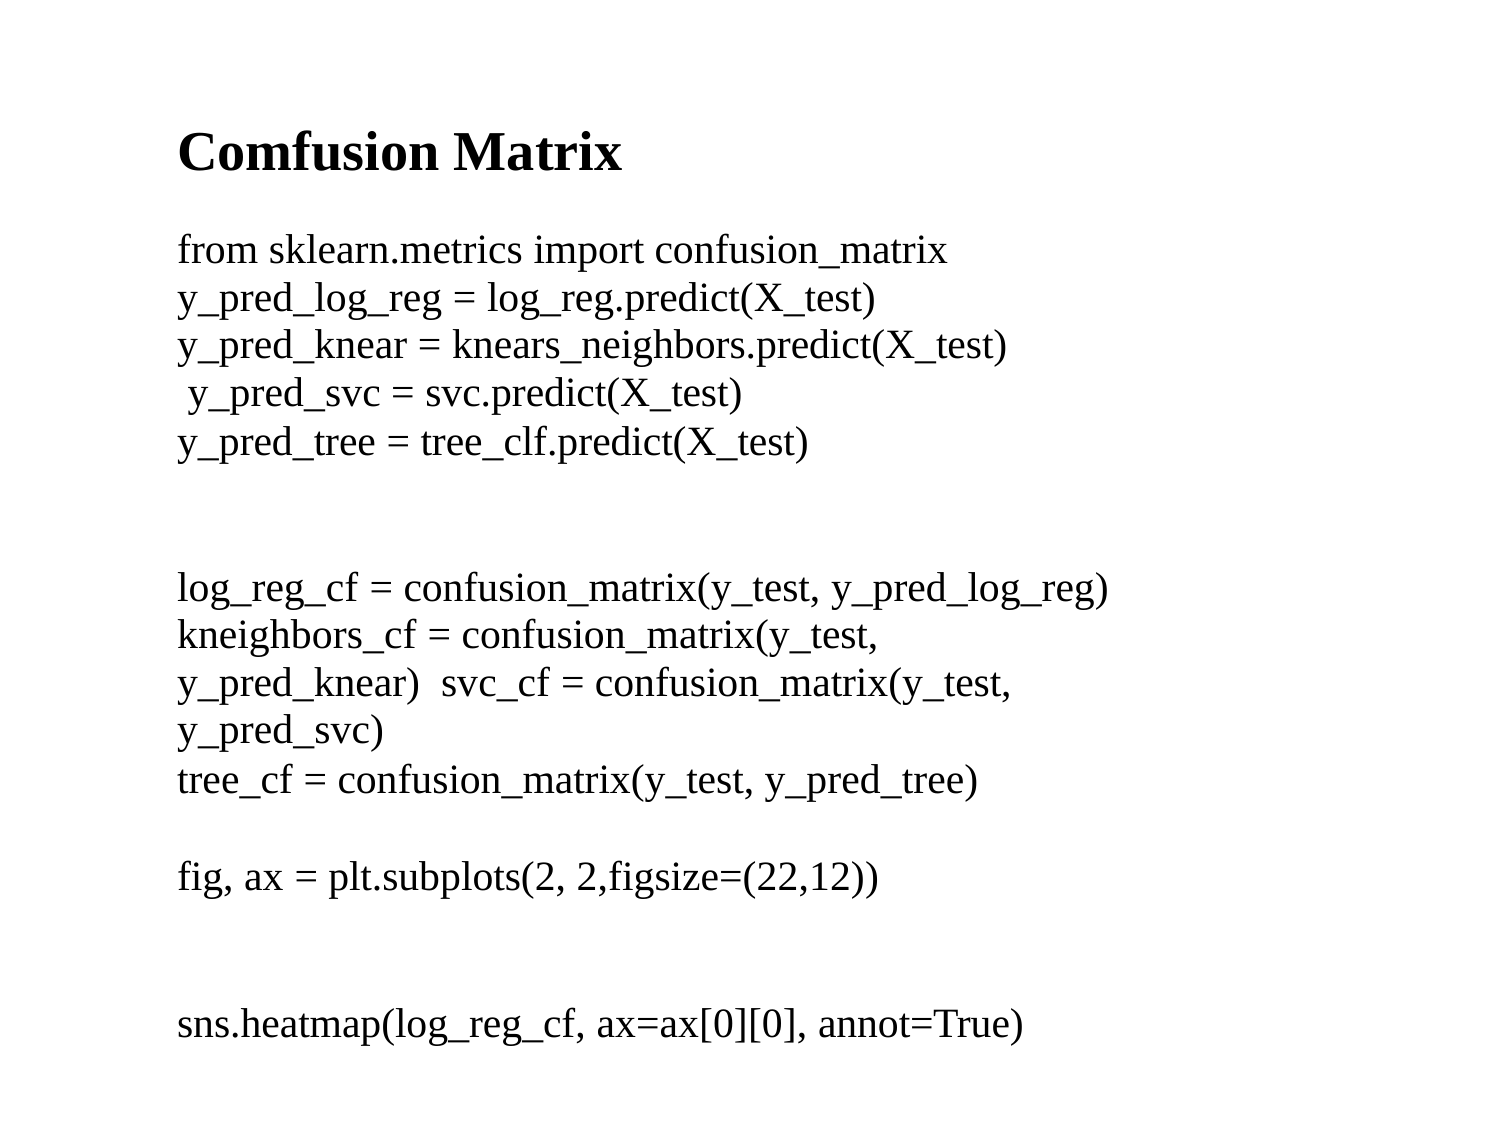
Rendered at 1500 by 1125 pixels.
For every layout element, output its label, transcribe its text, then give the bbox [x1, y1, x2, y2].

text_box from sklearn.metrics import confusion_matrix y_pred_log_reg = log_reg.predict(X_test) y_pred_knear = knears_neighbors.predict(X_test) y_pred_svc = svc.predict(X_test) y_pred_tree = tree_clf.predict(X_test) log_reg_cf = confusion_matrix(y_test, y_pred_log_reg) kneighbors_cf = confusion_matrix(y_test, y_pred_knear) svc_cf = confusion_matrix(y_test, y_pred_svc) tree_cf = confusion_matrix(y_test, y_pred_tree) fig, ax = plt.subplots(2, 2,figsize=(22,12)) sns.heatmap(log_reg_cf, ax=ax[0][0], annot=True) [175, 221, 1133, 1046]
title Comfusion Matrix [175, 112, 626, 221]
